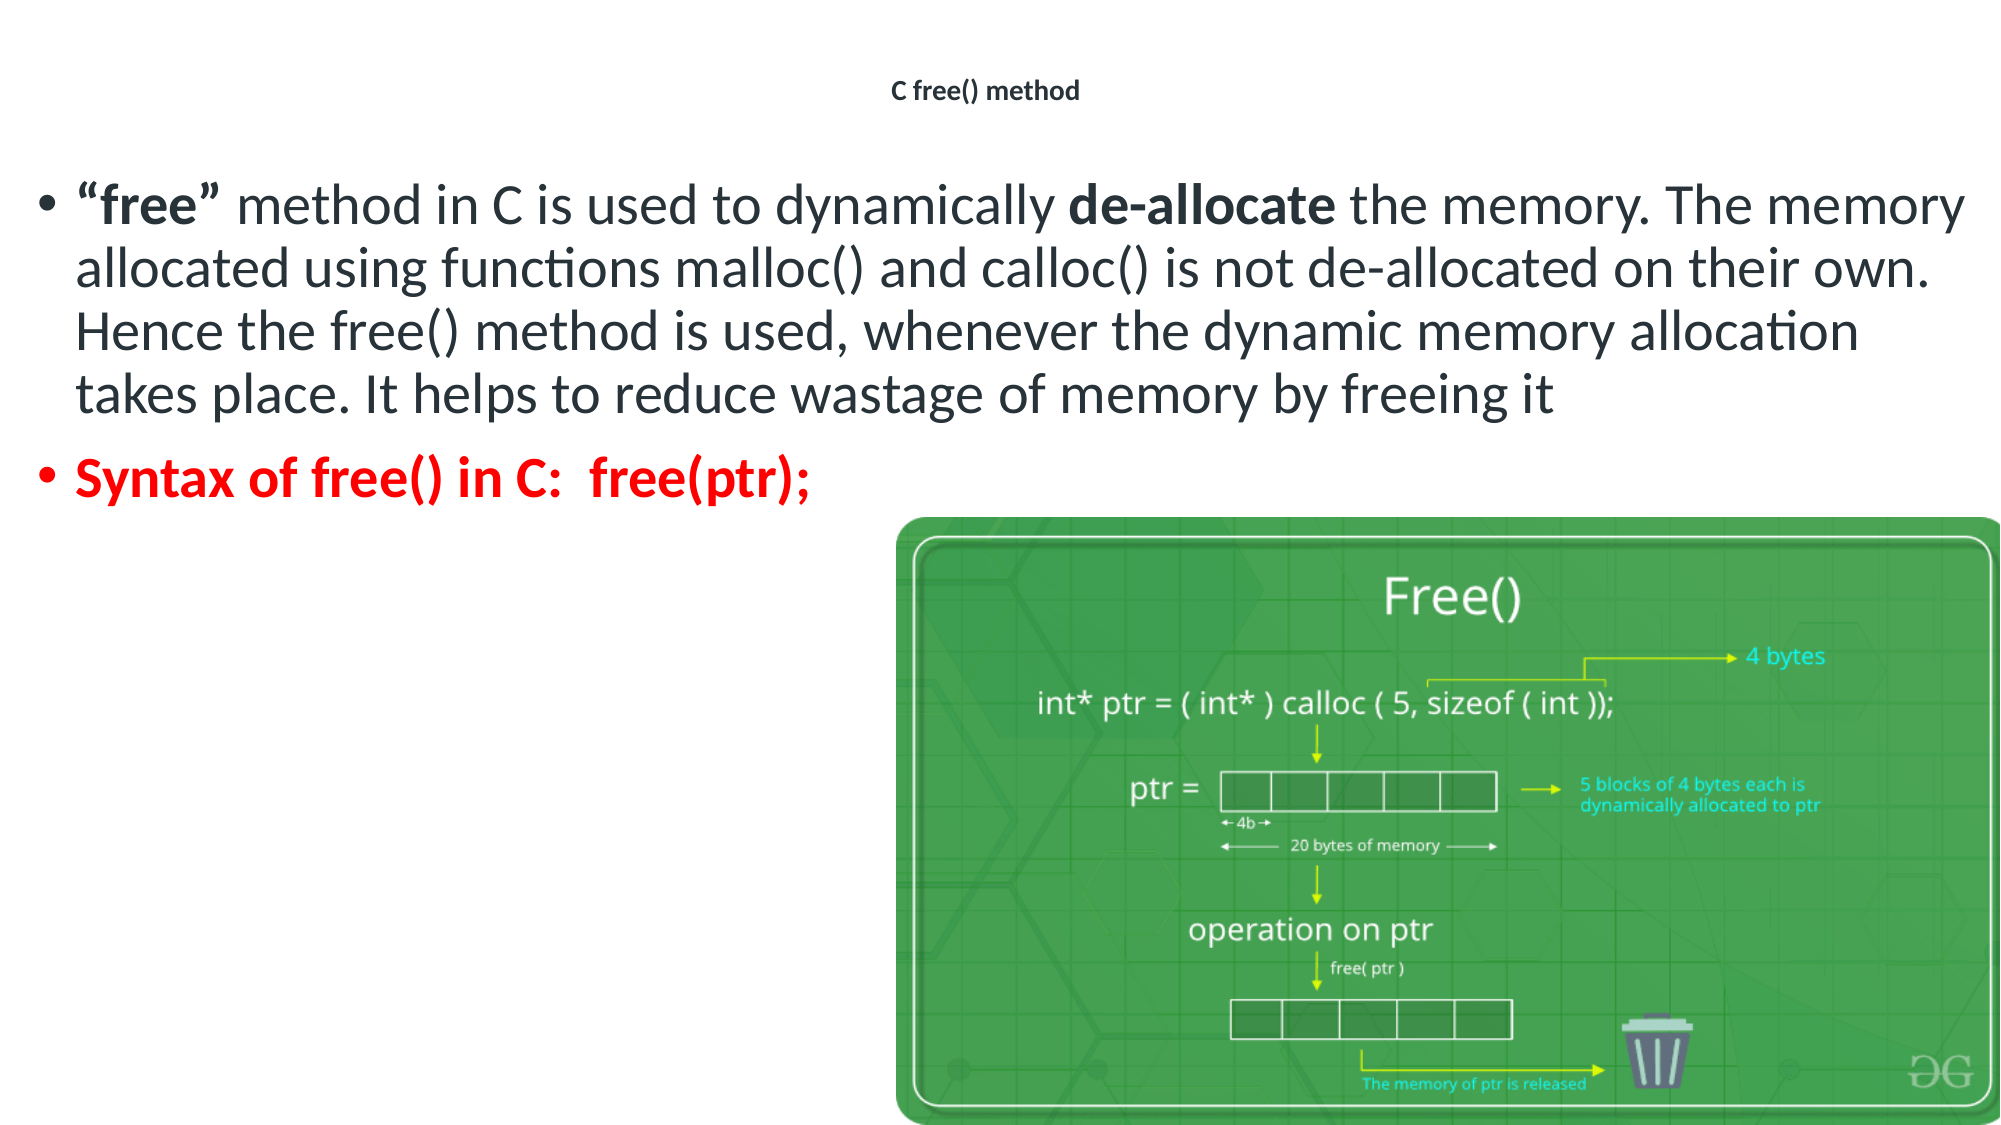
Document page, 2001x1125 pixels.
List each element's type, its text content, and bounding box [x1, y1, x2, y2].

list “free” method in C is used to dynamically de-allocate the memory. The memory allocated using functions malloc() and calloc() is not de-allocated on their own. Hence the free() method is used, whenever the dynamic memory allocation takes place. It helps to reduce wastage of memory by freeing it Syntax of free() in C: free(ptr); [22, 166, 2000, 1125]
picture [896, 516, 2000, 1125]
title C free() method [0, 36, 2000, 150]
